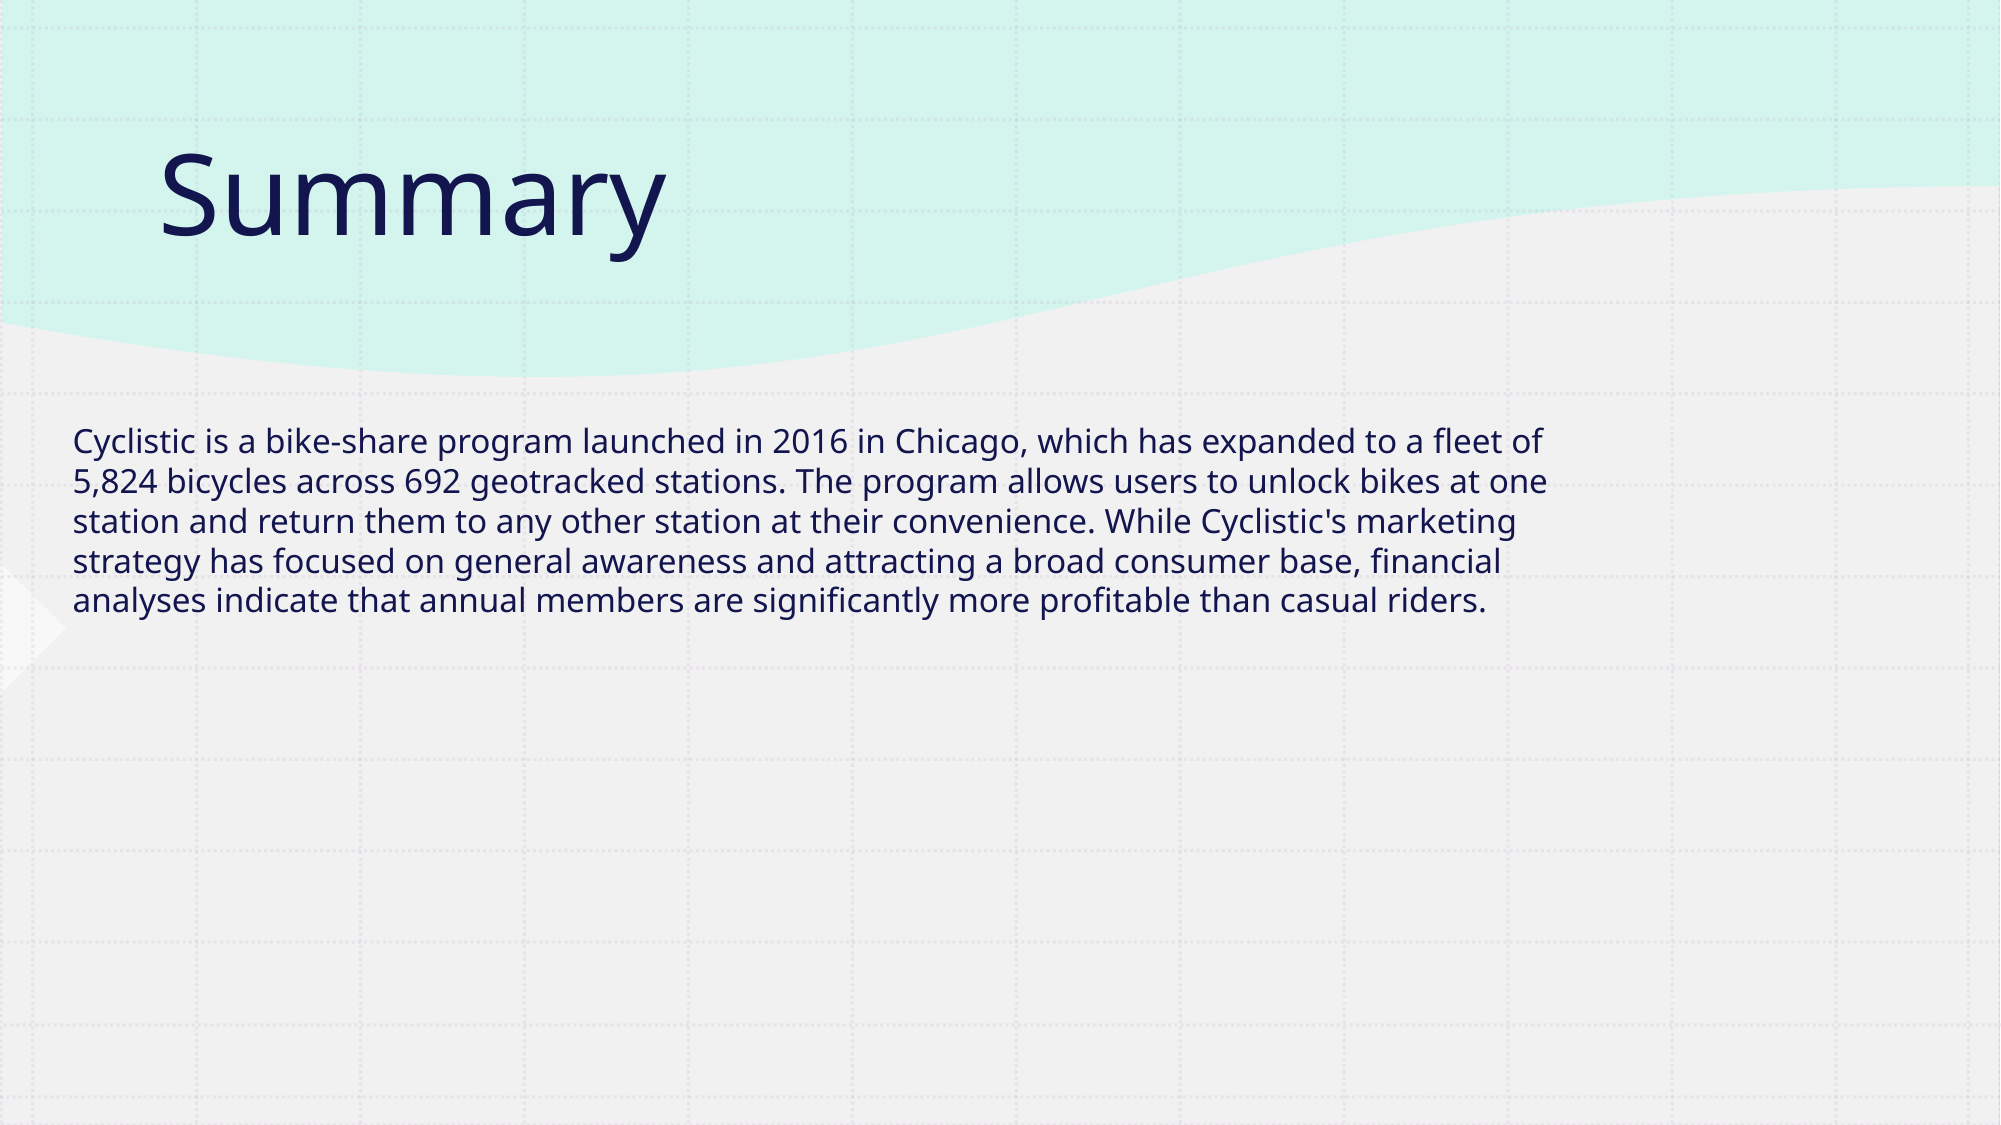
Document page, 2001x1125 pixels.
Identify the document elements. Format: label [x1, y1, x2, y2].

text_box [0, 0, 2000, 1125]
